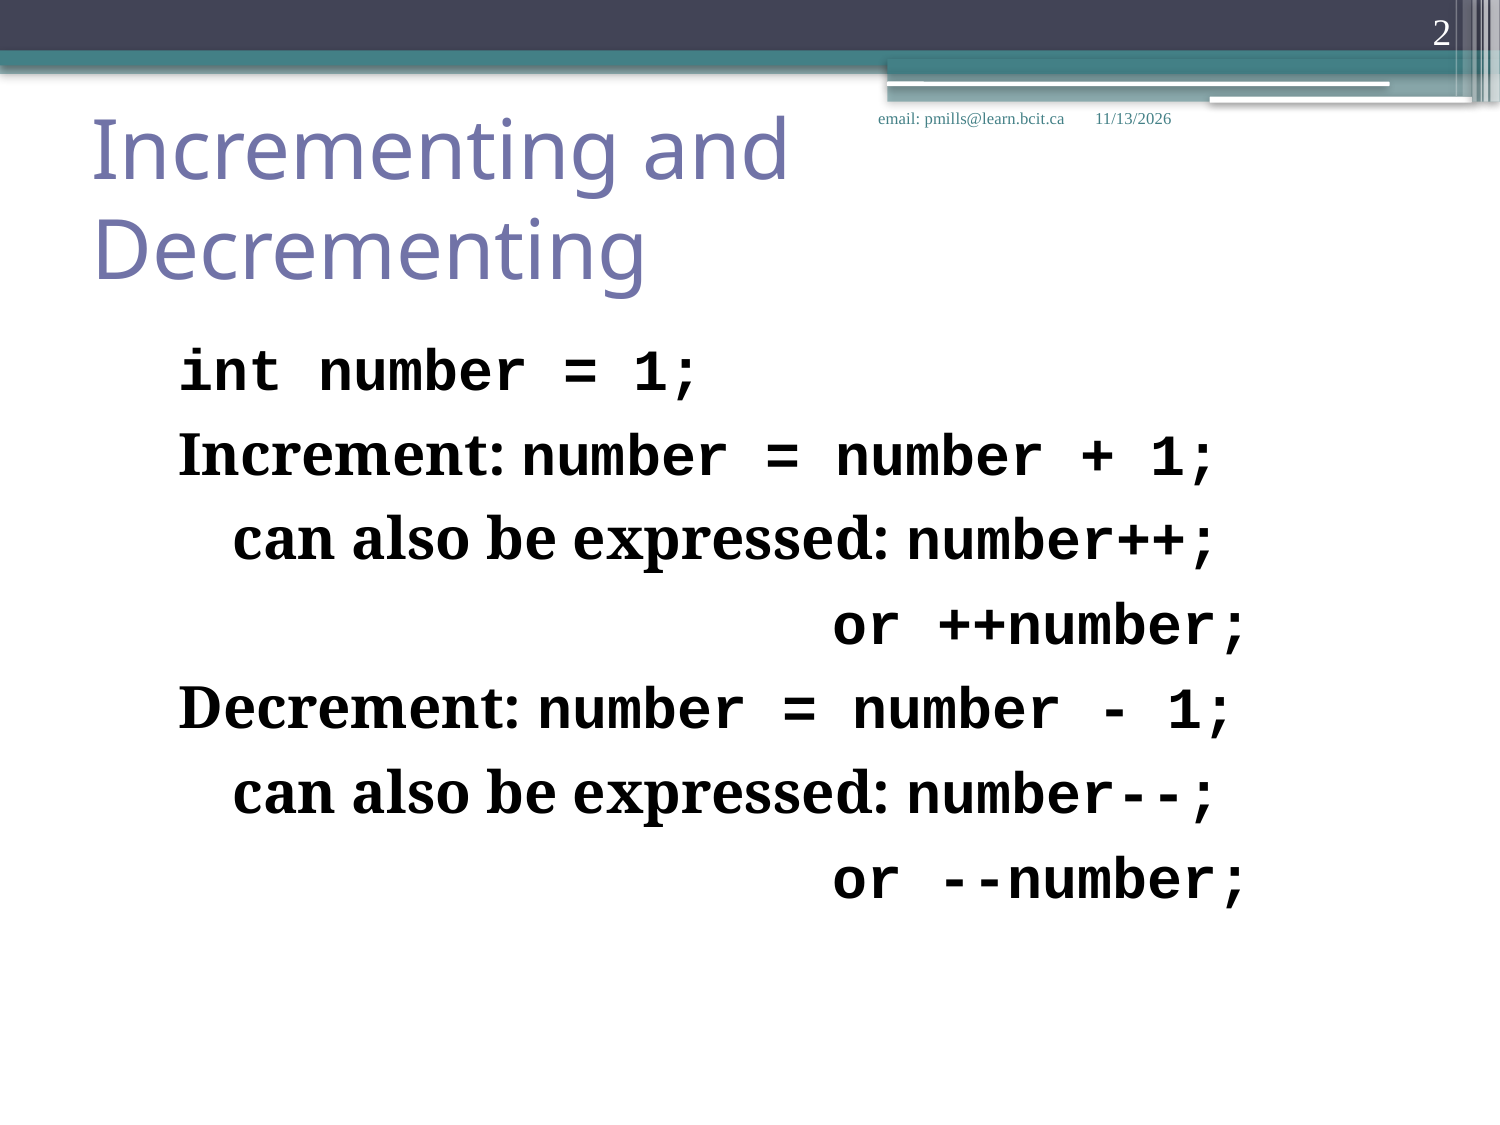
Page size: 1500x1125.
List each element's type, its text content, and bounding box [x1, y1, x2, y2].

footer email: pmills@learn.bcit.ca [862, 100, 1080, 176]
list int number = 1; Increment: number = number + 1; can also be expressed: number++; or ++number; Decrement: number = number - 1; can also be expressed: number--; or --number; [163, 324, 1500, 1111]
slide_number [1080, 100, 1238, 176]
title Incrementing and Decrementing [76, 78, 1340, 314]
slide_number 2 [1341, 0, 1466, 61]
